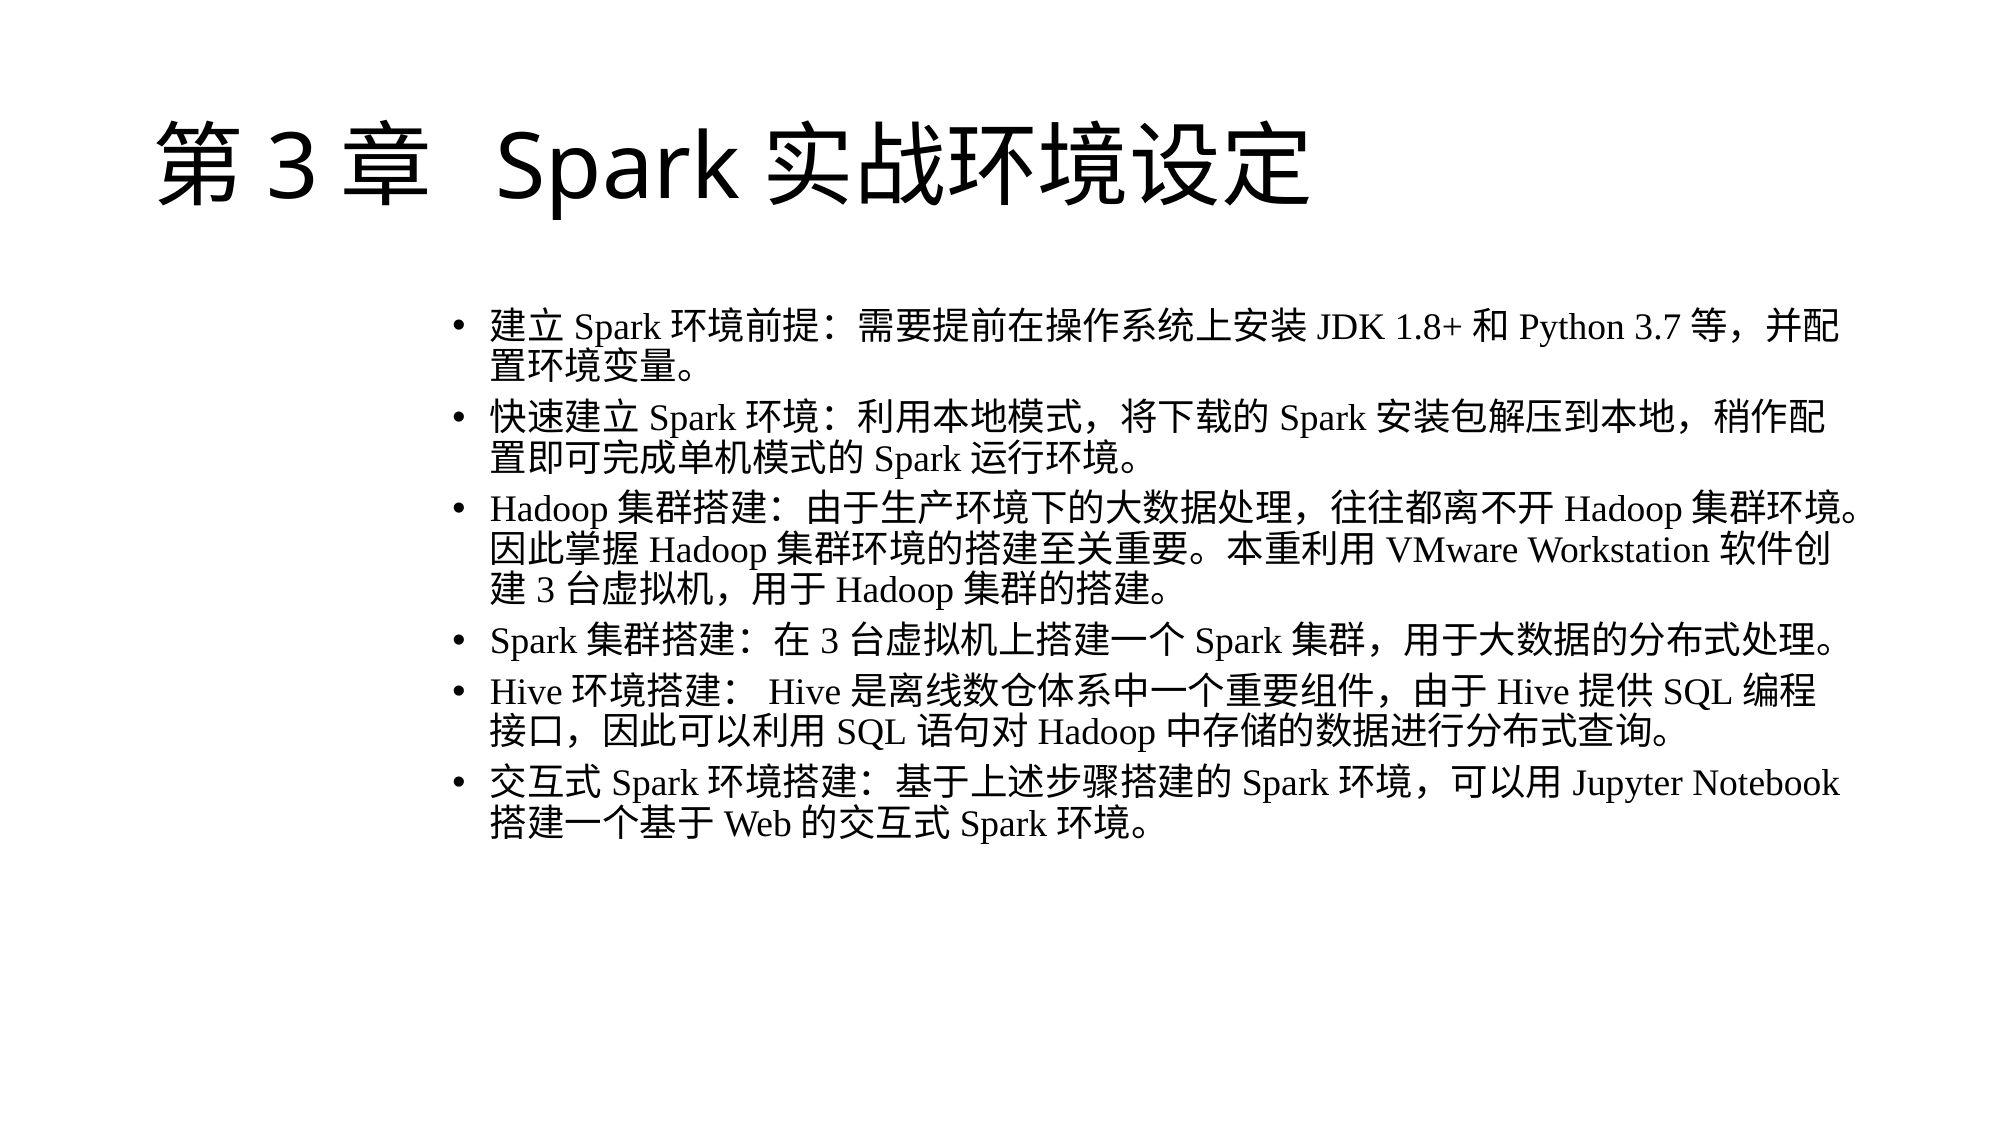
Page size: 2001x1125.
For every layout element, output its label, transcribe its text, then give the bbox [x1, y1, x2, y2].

list 建立Spark环境前提：需要提前在操作系统上安装JDK 1.8+和Python 3.7等，并配置环境变量。 快速建立Spark环境：利用本地模式，将下载的Spark安装包解压到本地，稍作配置即可完成单机模式的Spark运行环境。 Hadoop集群搭建：由于生产环境下的大数据处理，往往都离不开Hadoop集群环境。因此掌握Hadoop集群环境的搭建至关重要。本重利用VMware Workstation软件创建3台虚拟机，用于Hadoop集群的搭建。 Spark集群搭建：在3台虚拟机上搭建一个Spark集群，用于大数据的分布式处理。 Hive环境搭建：Hive是离线数仓体系中一个重要组件，由于Hive提供SQL编程接口，因此可以利用SQL语句对Hadoop中存储的数据进行分布式查询。 交互式Spark环境搭建：基于上述步骤搭建的Spark环境，可以用Jupyter Notebook 搭建一个基于Web的交互式Spark环境。 [137, 299, 1863, 1014]
title 第3章 Spark实战环境设定 [137, 59, 1863, 278]
